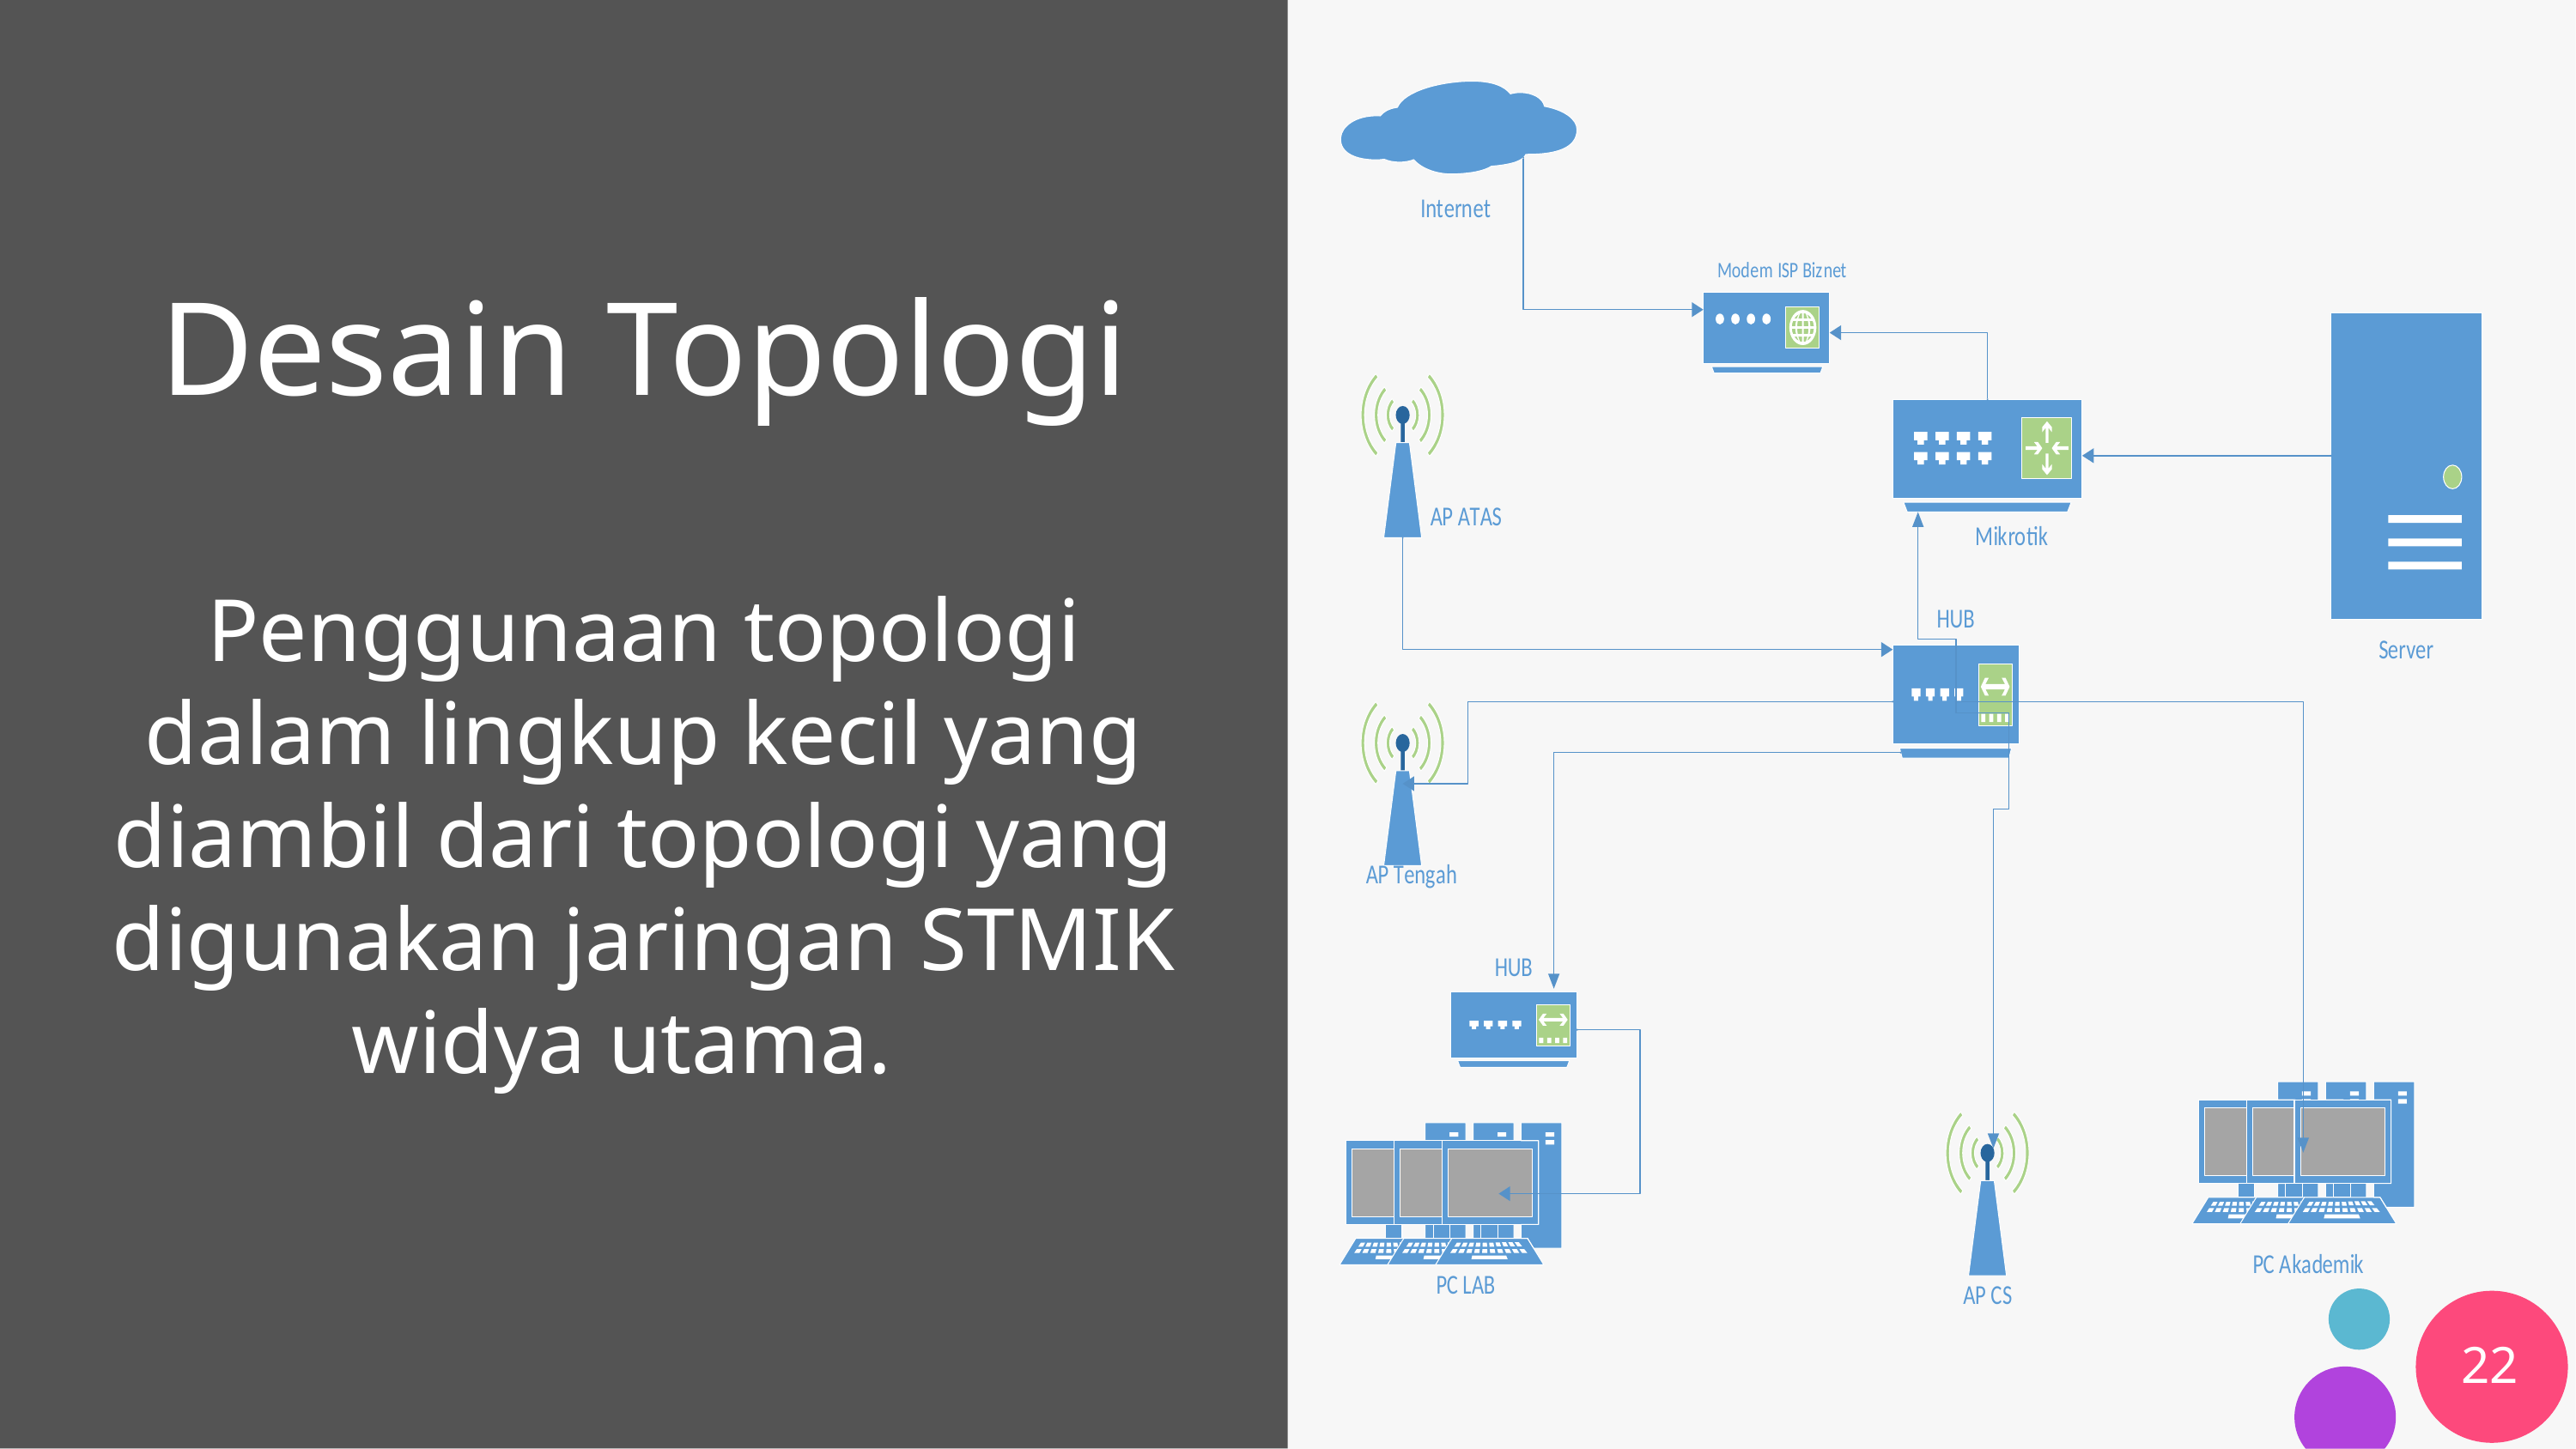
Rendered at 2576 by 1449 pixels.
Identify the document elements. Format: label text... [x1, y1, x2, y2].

slide_number 22 [2414, 1328, 2567, 1406]
title Desain Topologi Penggunaan topologi dalam lingkup kecil yang diambil dari topologi yang digunakan jaringan STMIK widya utama. [86, 165, 1202, 1321]
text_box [1329, 42, 2525, 1322]
